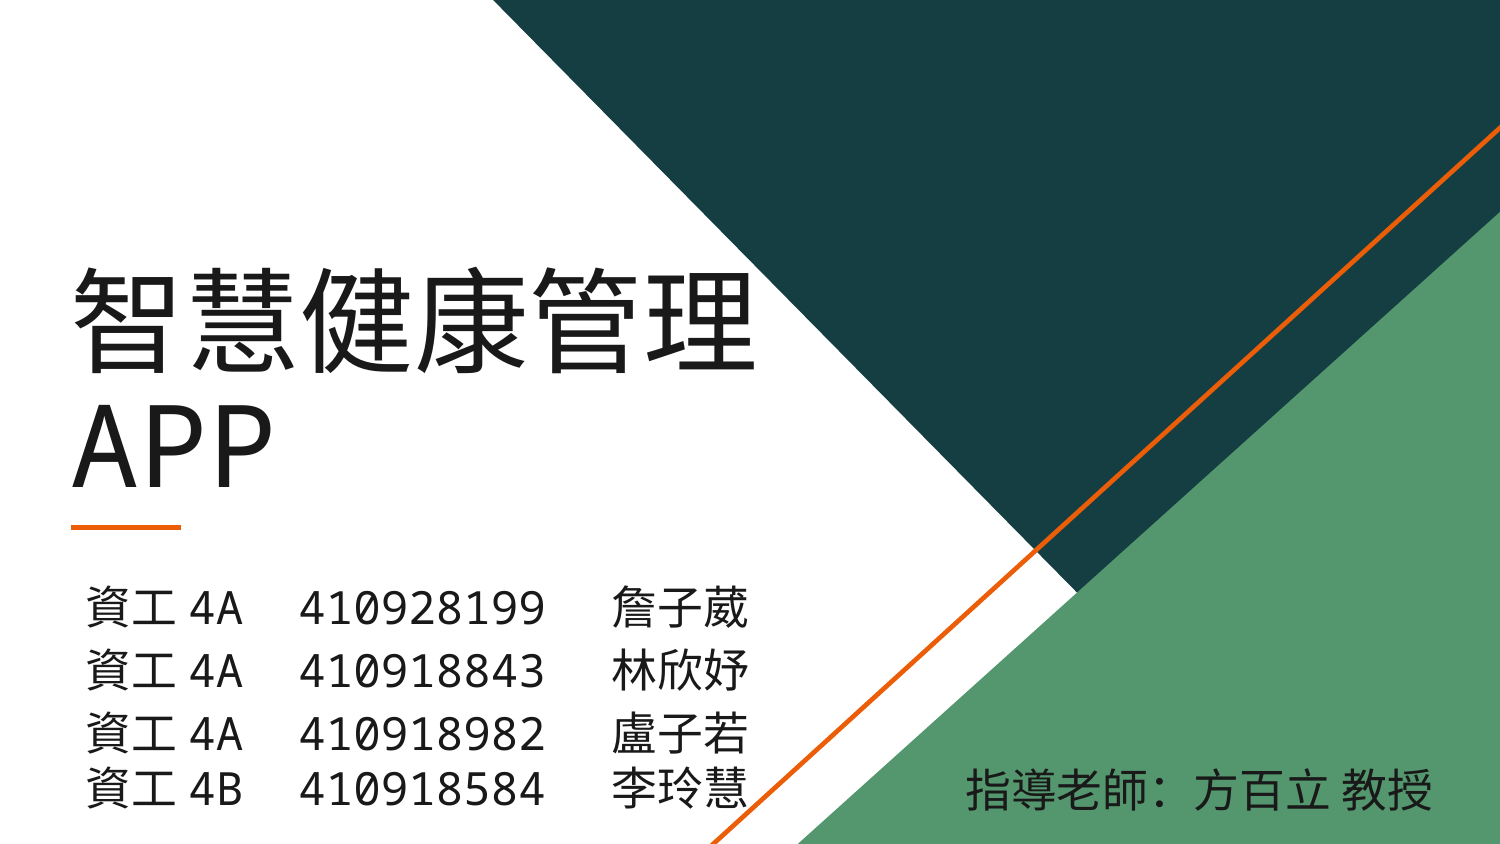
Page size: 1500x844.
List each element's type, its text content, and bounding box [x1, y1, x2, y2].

subtitle 資工4A 410928199 詹子葳 資工4A 410918843 林欣妤 資工4A 410918982 盧子若 資工4B 410918584 李玲慧 [70, 555, 464, 821]
title 智慧健康管理 APP [55, 213, 464, 528]
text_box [469, 0, 1500, 844]
